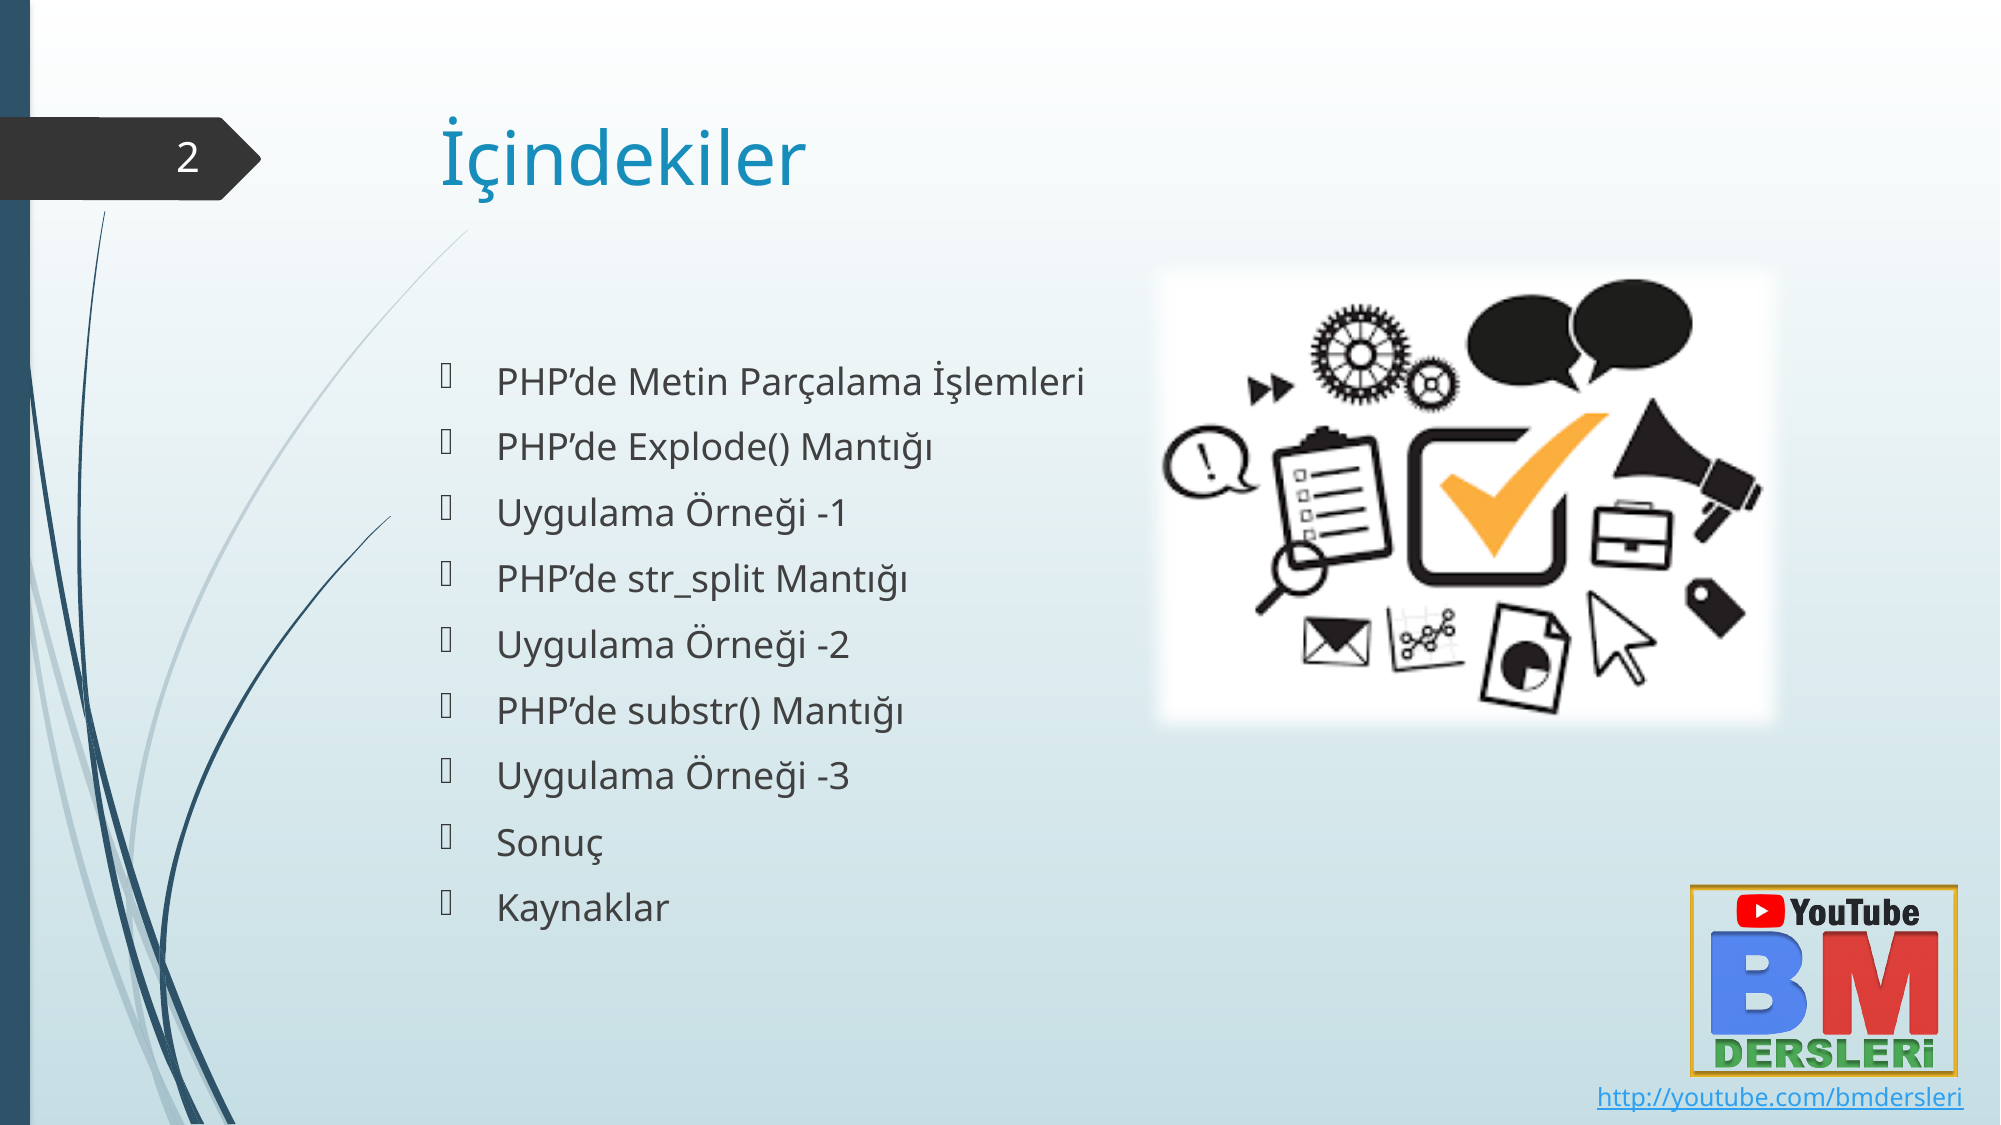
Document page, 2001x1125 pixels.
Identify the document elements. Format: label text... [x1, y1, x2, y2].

picture [1677, 845, 1970, 1114]
title İçindekiler [425, 102, 1888, 313]
slide_number 2 [87, 129, 216, 190]
list PHP’de Metin Parçalama İşlemleri PHP’de Explode() Mantığı Uygulama Örneği -1 PHP’de str_split Mantığı Uygulama Örneği -2 PHP’de substr() Mantığı Uygulama Örneği -3 Sonuç Kaynaklar [424, 350, 1888, 970]
text_box http://youtube.com/bmdersleri [1570, 1073, 1991, 1123]
picture [1138, 251, 1793, 742]
